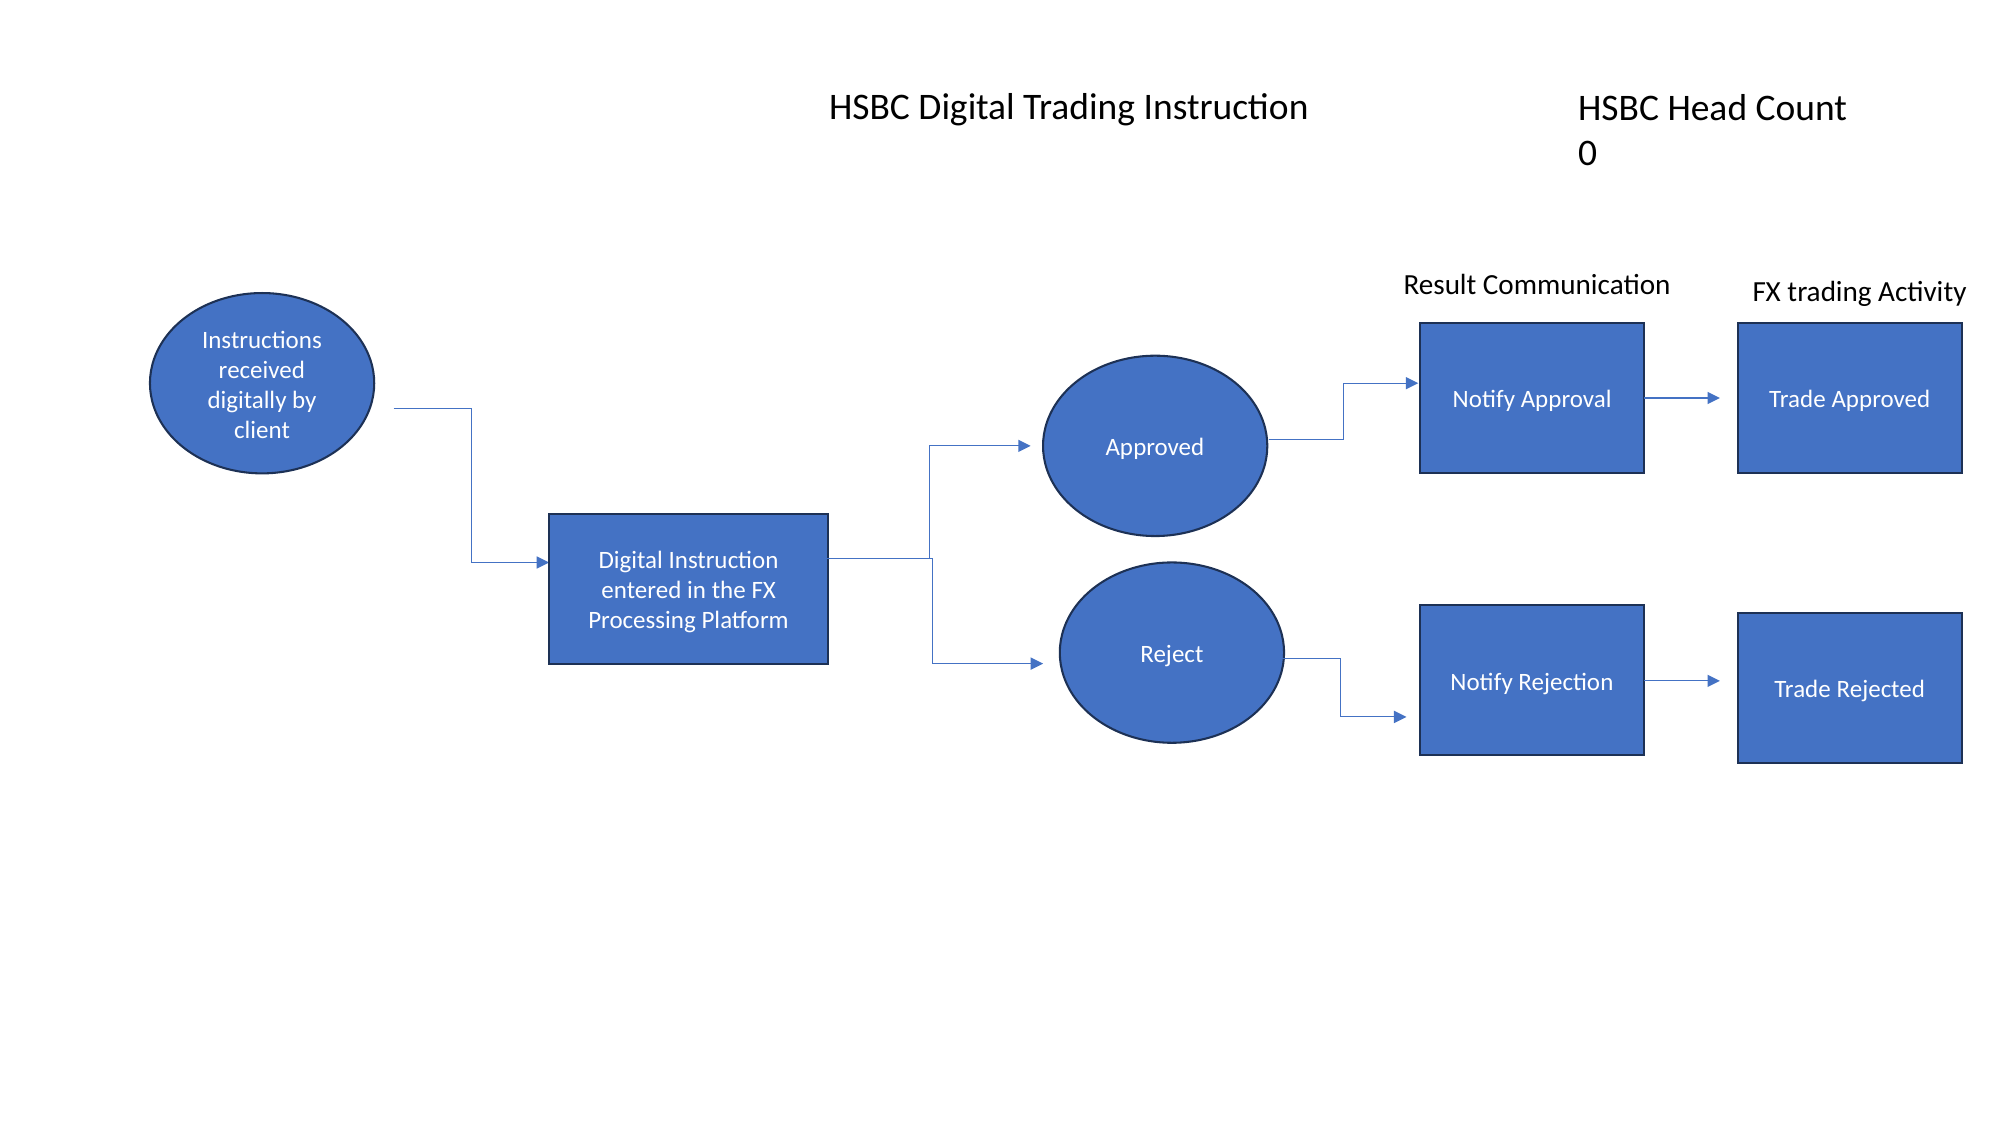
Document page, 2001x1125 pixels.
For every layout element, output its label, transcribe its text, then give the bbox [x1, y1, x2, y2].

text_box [1274, 658, 1407, 717]
text_box FX trading Activity [1737, 264, 2000, 315]
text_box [828, 445, 1031, 558]
text_box Result Communication [1388, 257, 1720, 308]
text_box Digital Instruction entered in the FX Processing Platform [548, 513, 829, 665]
text_box Instructions received digitally by client [148, 291, 376, 475]
text_box Notify Approval [1419, 322, 1645, 474]
text_box Reject [1058, 561, 1286, 744]
text_box Trade Rejected [1737, 612, 1963, 764]
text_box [822, 558, 1044, 664]
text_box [1269, 383, 1419, 440]
text_box Approved [1041, 354, 1269, 538]
text_box HSBC Digital Trading Instruction [814, 74, 1343, 180]
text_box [393, 408, 550, 563]
text_box HSBC Head Count 0 [1563, 75, 1948, 181]
text_box Notify Rejection [1419, 604, 1645, 756]
text_box Trade Approved [1737, 322, 1963, 474]
